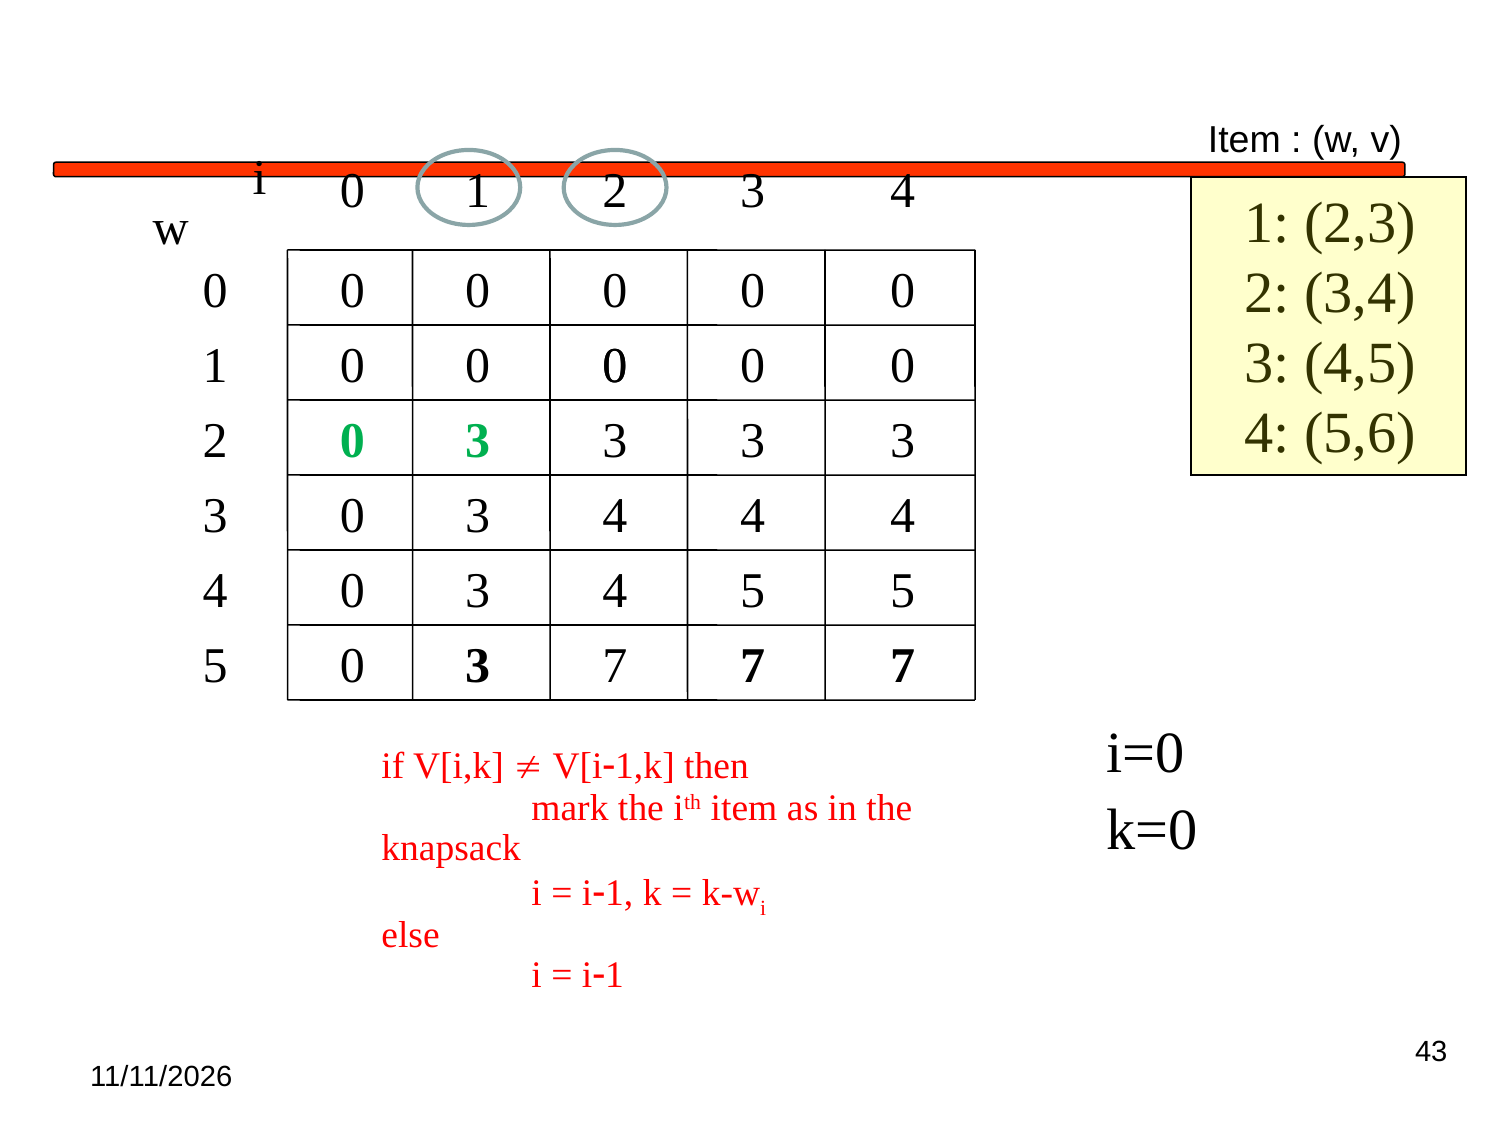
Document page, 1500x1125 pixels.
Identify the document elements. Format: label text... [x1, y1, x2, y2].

text_box 0 [450, 324, 505, 399]
text_box 0 [325, 249, 380, 324]
text_box 7 [875, 624, 930, 700]
text_box 0 [725, 249, 780, 324]
text_box 3 [187, 474, 243, 549]
text_box 4 [587, 474, 643, 549]
text_box 2 [633, 149, 643, 153]
text_box 0 [325, 549, 380, 625]
text_box 2 [587, 149, 597, 153]
text_box w [137, 187, 204, 263]
text_box 0 [450, 249, 505, 324]
text_box [415, 147, 523, 228]
text_box 2 [187, 399, 243, 474]
text_box 3 [450, 474, 505, 549]
text_box 3 [450, 624, 505, 700]
text_box 4 [187, 549, 243, 625]
text_box 0 [325, 474, 380, 549]
text_box 1 [187, 324, 243, 399]
text_box if V[i,k]  V[i1,k] then mark the ith item as in the knapsack i = i1, k = k-wi else i = i1 [291, 735, 1042, 1004]
text_box 7 [725, 624, 780, 700]
text_box 0 [725, 324, 780, 399]
text_box 5 [187, 625, 243, 700]
text_box 0 [325, 399, 380, 474]
slide_number 43 [1149, 1025, 1463, 1100]
text_box 3 [725, 399, 780, 474]
text_box 4 [875, 474, 930, 549]
text_box 4 [587, 549, 643, 624]
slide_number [75, 1049, 425, 1103]
text_box 0 [325, 625, 380, 700]
text_box 0 [875, 249, 930, 324]
text_box 0 [587, 324, 643, 399]
text_box 0 [875, 324, 930, 399]
text_box 0 [325, 149, 380, 225]
text_box 3 [875, 399, 930, 474]
text_box i=0 k=0 [1091, 699, 1330, 869]
text_box 7 [587, 624, 643, 700]
text_box i [237, 137, 282, 213]
text_box 3 [450, 399, 505, 474]
text_box 5 [875, 549, 930, 624]
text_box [1190, 106, 1467, 476]
text_box 0 [325, 324, 380, 399]
text_box [561, 147, 669, 228]
text_box 5 [725, 549, 780, 624]
text_box 3 [725, 149, 780, 225]
text_box 3 [450, 549, 505, 624]
text_box 4 [725, 474, 780, 549]
text_box 1 [490, 218, 505, 225]
text_box 0 [587, 249, 643, 324]
text_box 1 [487, 149, 505, 157]
text_box 0 [187, 249, 243, 324]
text_box 3 [587, 399, 643, 474]
text_box 4 [875, 149, 930, 225]
